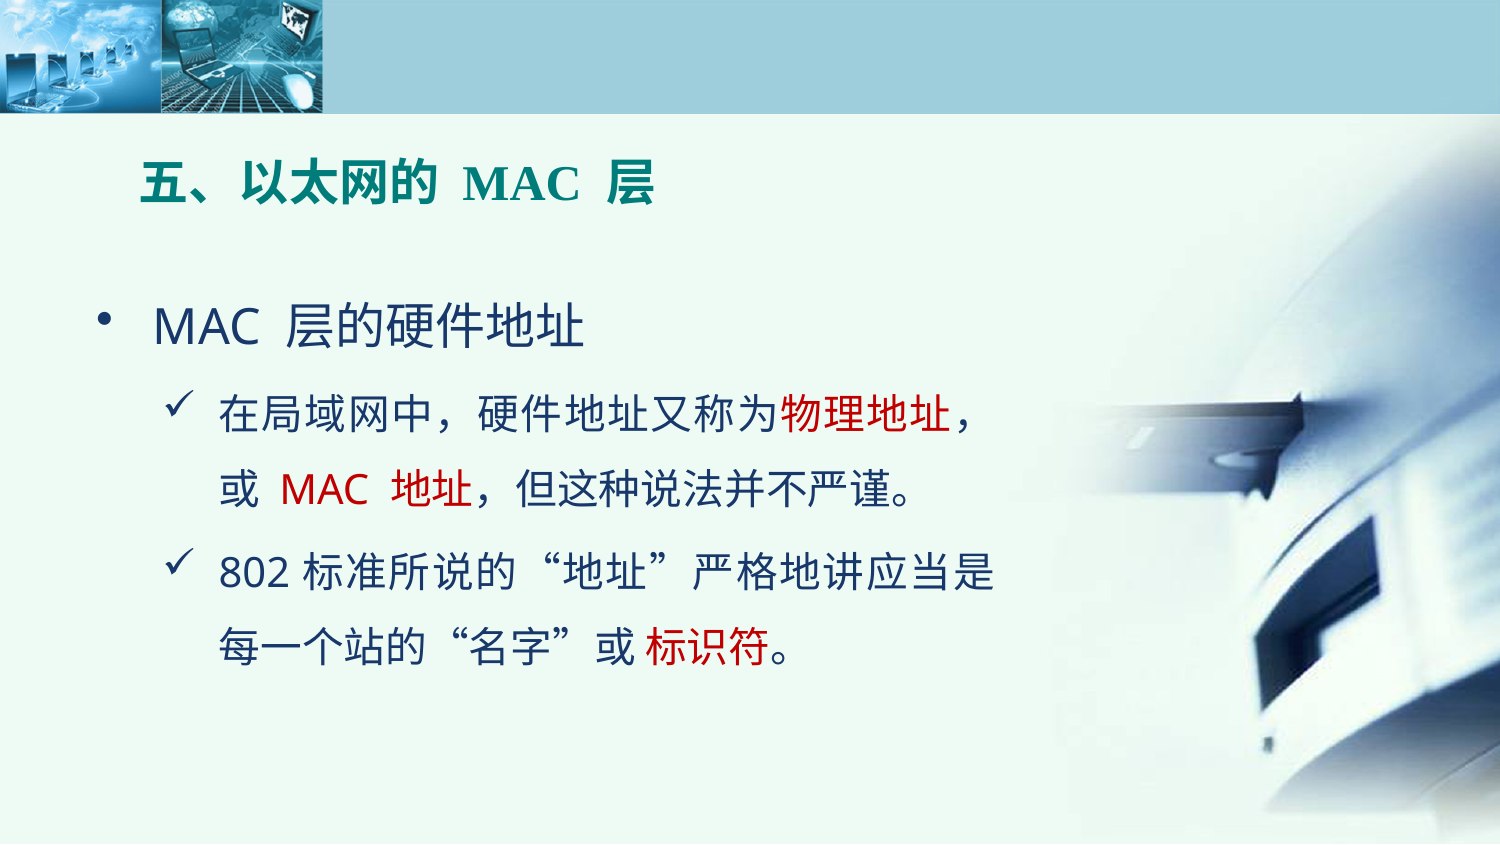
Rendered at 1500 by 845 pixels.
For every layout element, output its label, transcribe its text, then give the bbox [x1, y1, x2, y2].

list MAC 层的硬件地址 在局域网中，硬件地址又称为物理地址，或 MAC 地址，但这种说法并不严谨。 802标准所说的“地址”严格地讲应当是每一个站的“名字”或 标识符。 [81, 256, 1011, 789]
picture [0, 0, 1500, 844]
title 五、以太网的 MAC 层 [123, 150, 1084, 219]
